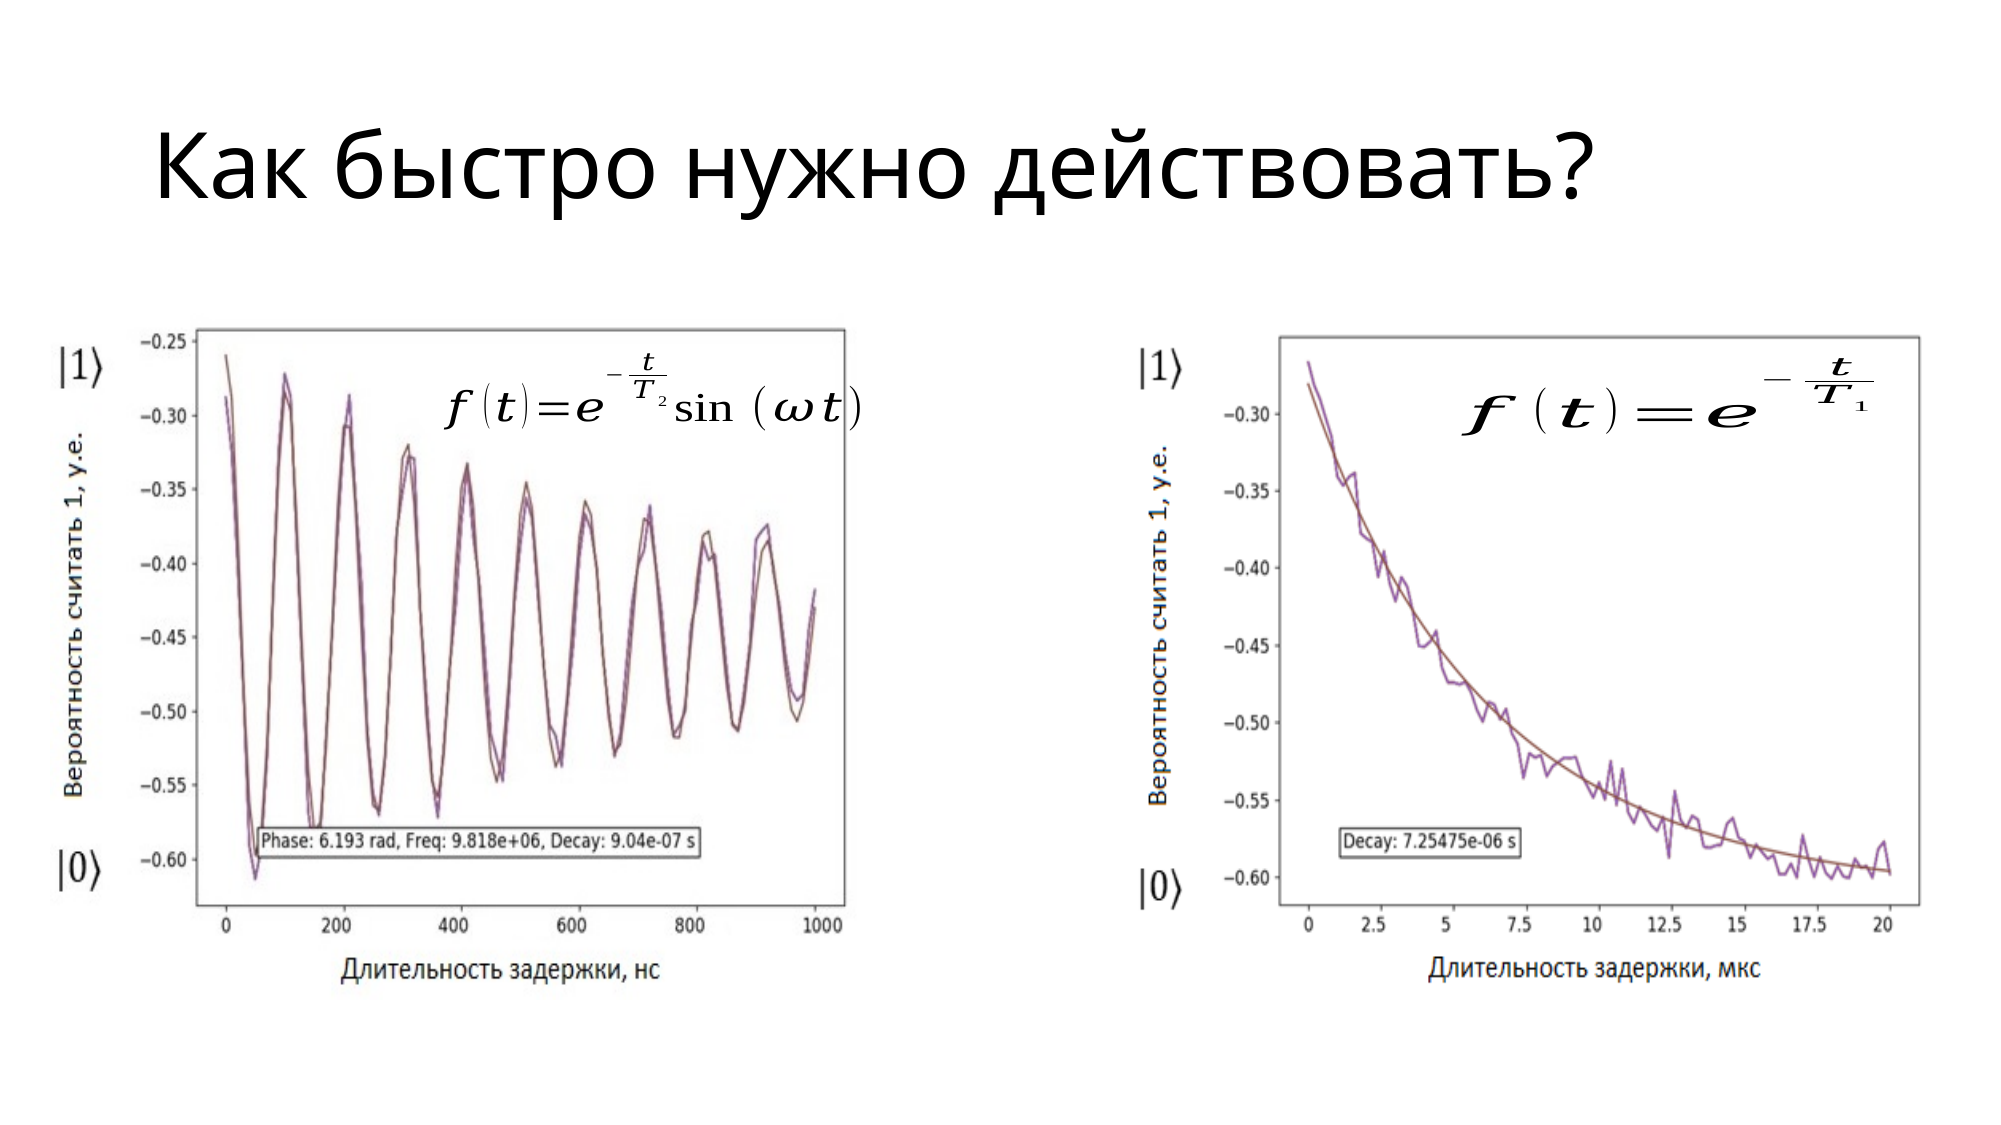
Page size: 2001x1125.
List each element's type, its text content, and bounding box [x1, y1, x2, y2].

picture [1129, 313, 1955, 1000]
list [49, 313, 884, 1000]
title Как быстро нужно действовать? [137, 59, 1863, 278]
